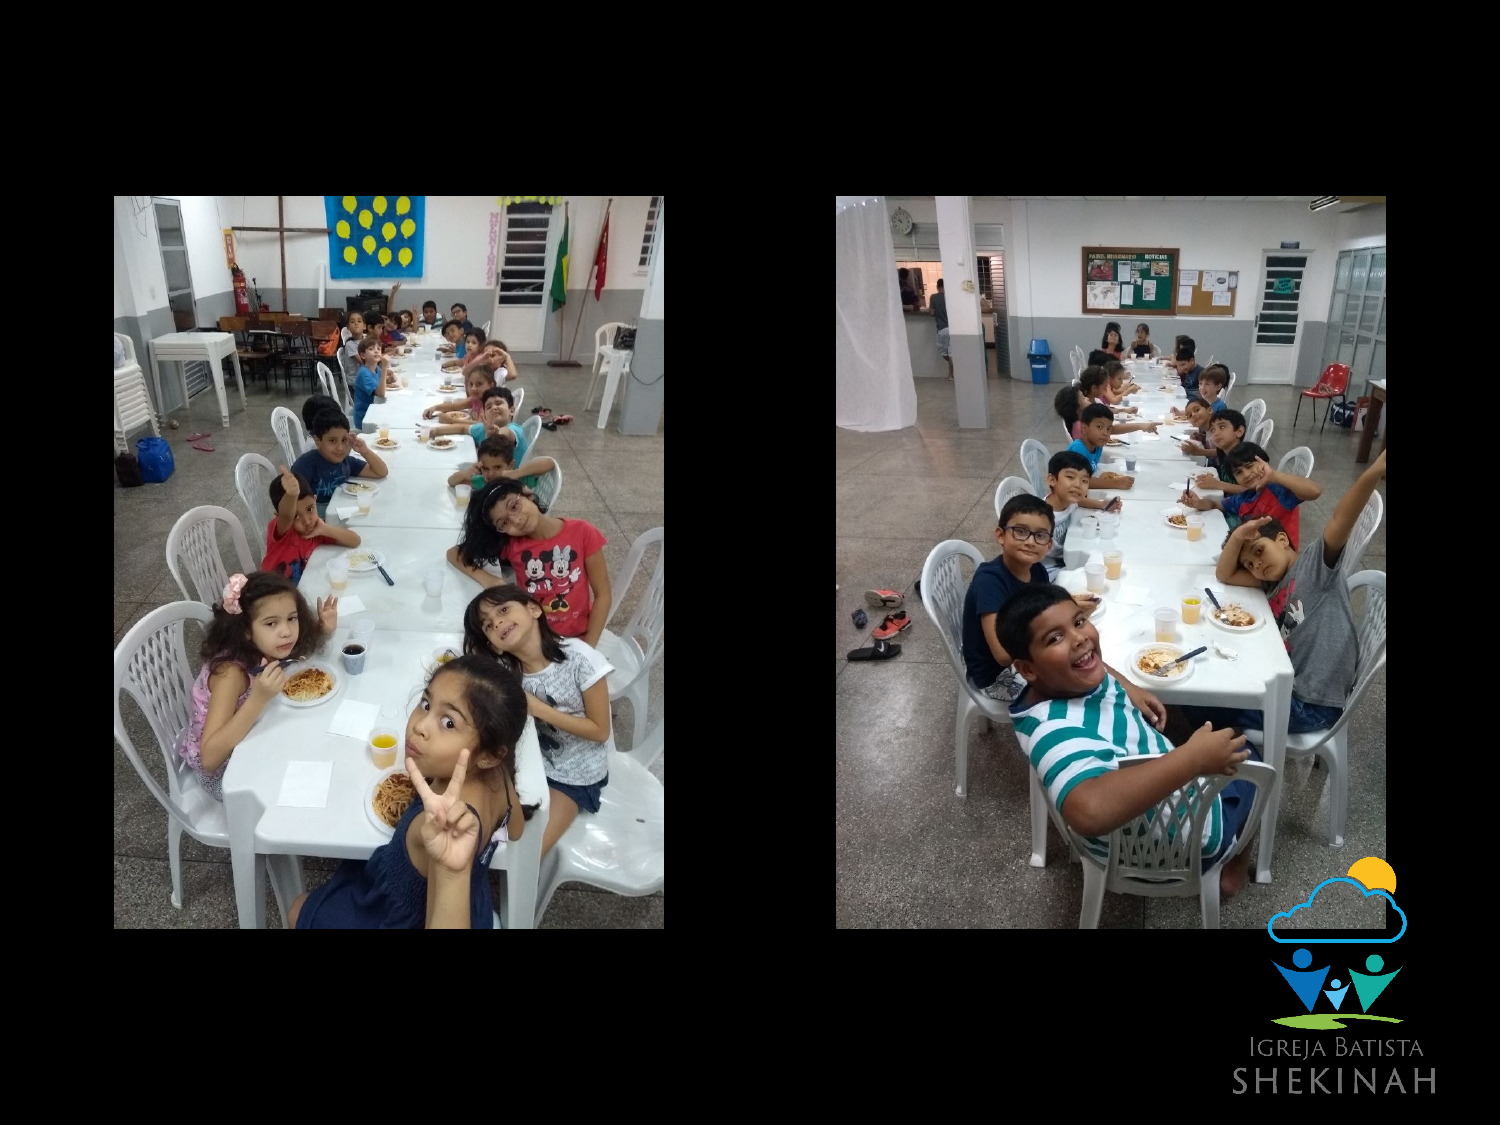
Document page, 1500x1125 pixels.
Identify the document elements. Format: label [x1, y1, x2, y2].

picture [114, 196, 664, 929]
picture [332, 196, 417, 270]
picture [836, 196, 1500, 1107]
